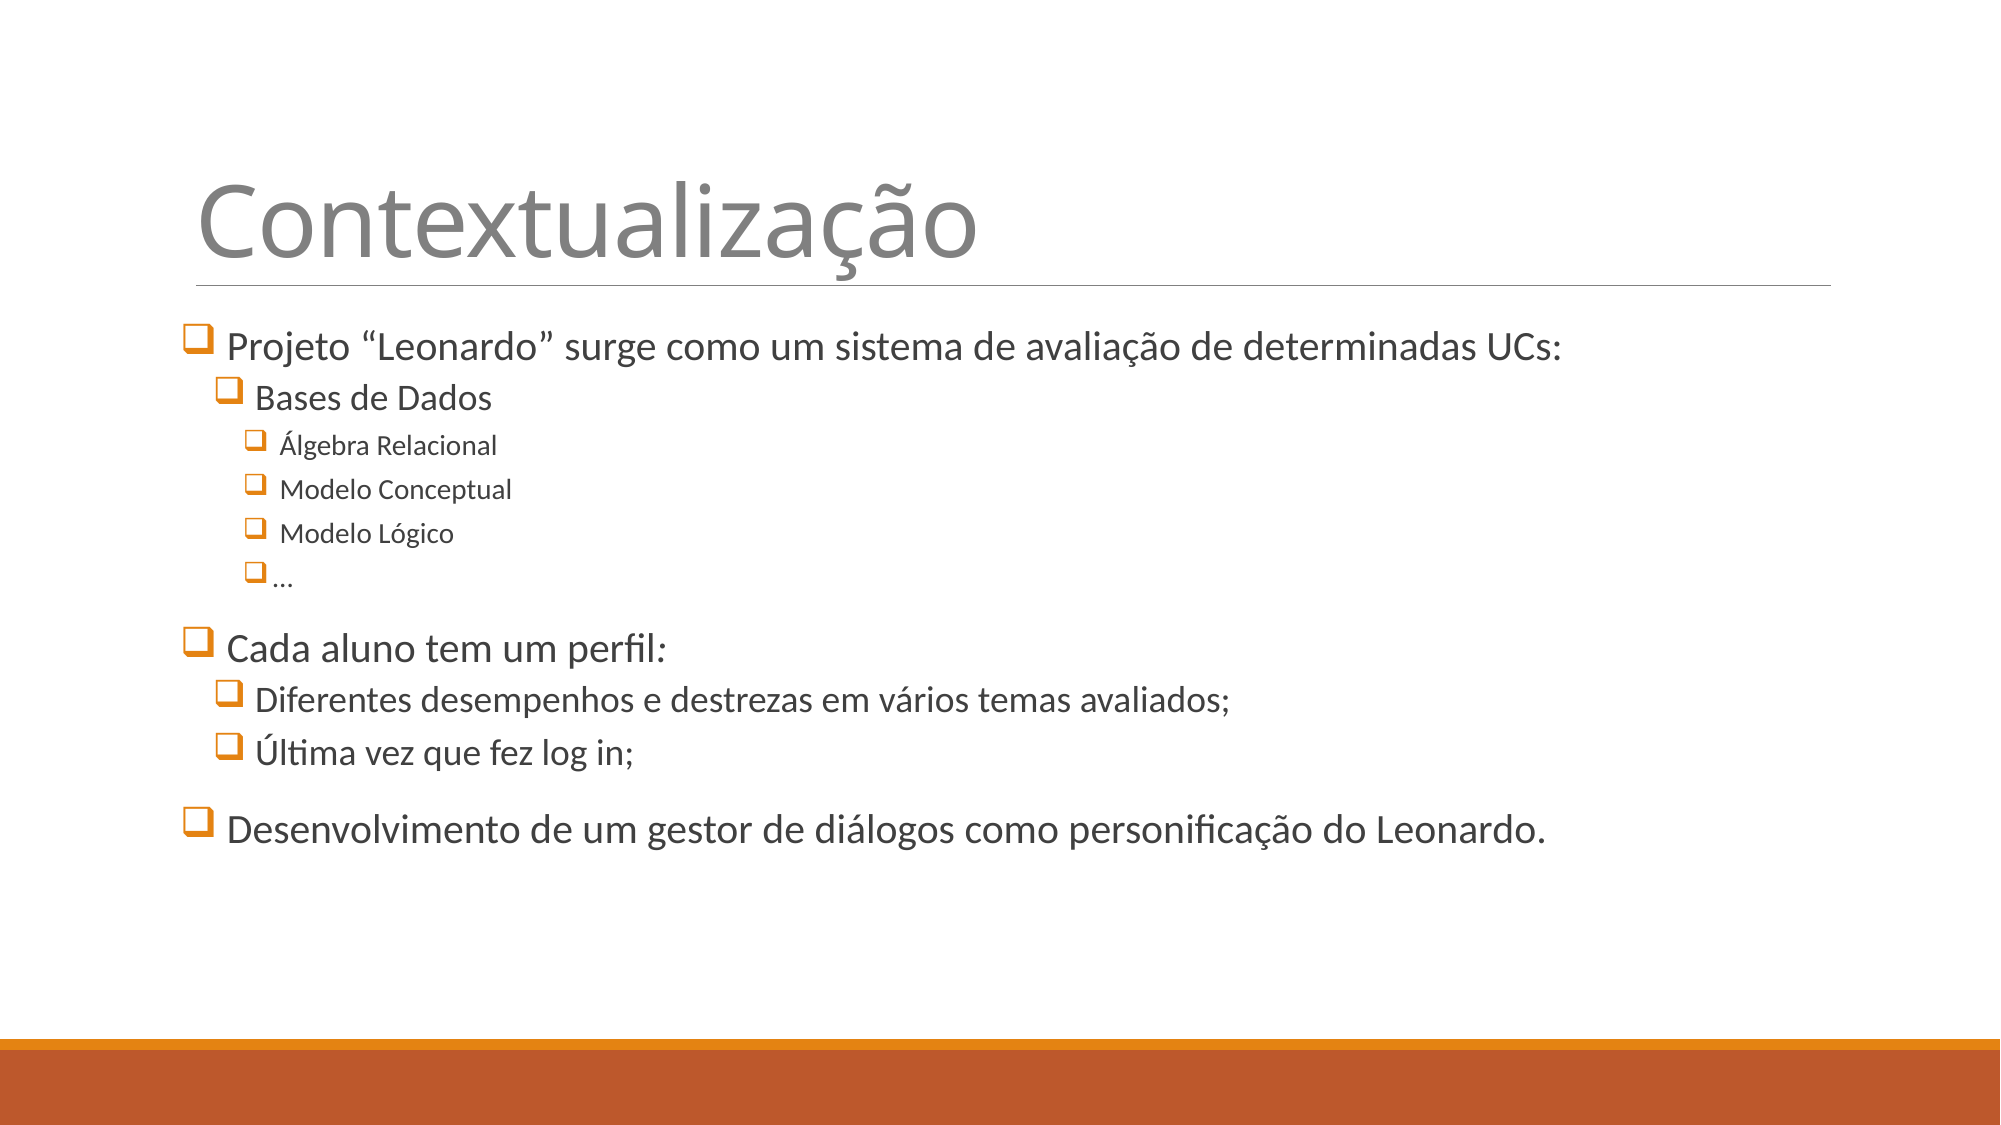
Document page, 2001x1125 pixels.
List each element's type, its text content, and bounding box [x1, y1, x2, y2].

list Projeto “Leonardo” surge como um sistema de avaliação de determinadas UCs: Bases de Dados Álgebra Relacional Modelo Conceptual Modelo Lógico … Cada aluno tem um perfil: Diferentes desempenhos e destrezas em vários temas avaliados; Última vez que fez log in; Desenvolvimento de um gestor de diálogos como personificação do Leonardo. [180, 316, 1830, 977]
title Contextualização [180, 47, 1830, 285]
